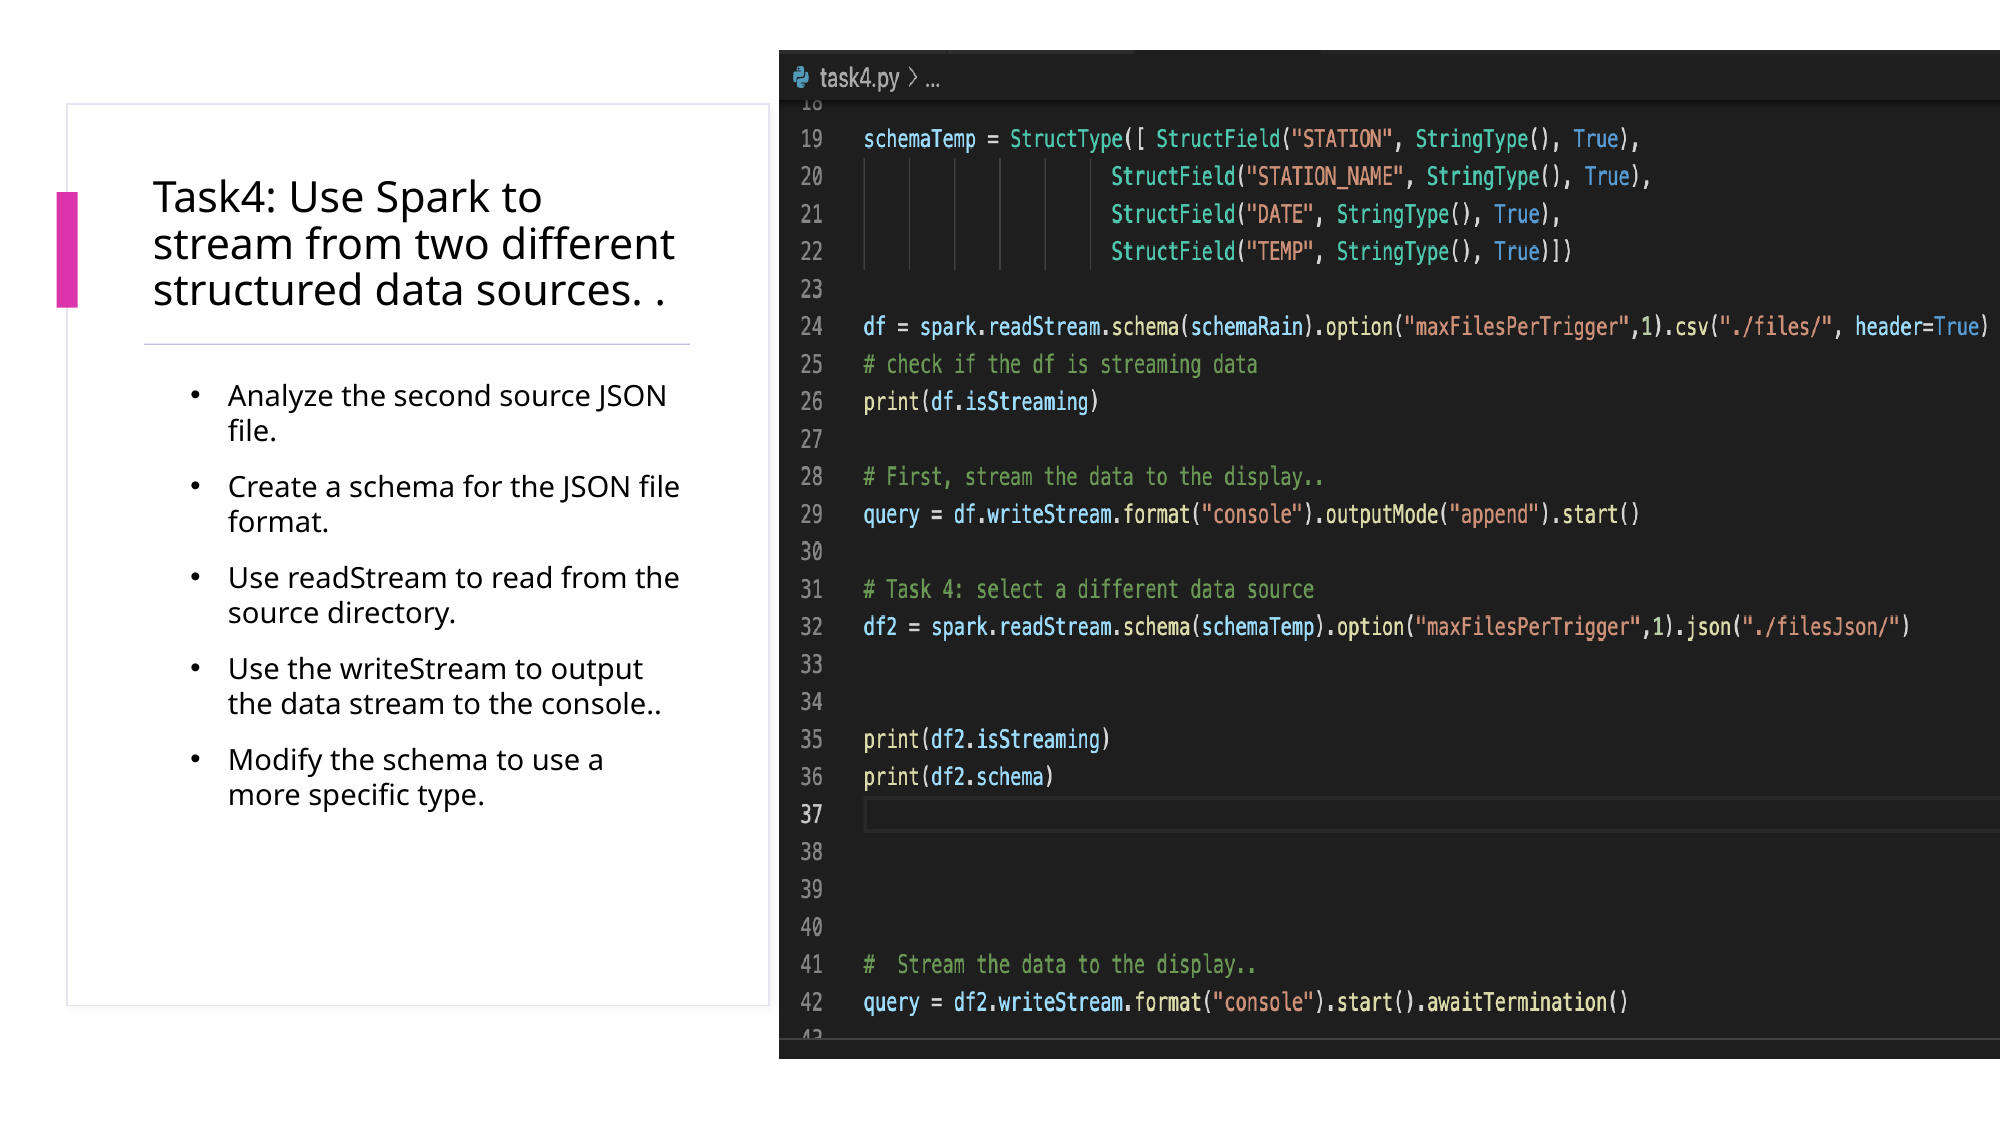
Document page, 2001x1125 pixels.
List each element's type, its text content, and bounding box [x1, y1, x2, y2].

text_box Analyze the second source JSON file. Create a schema for the JSON file format. Use readStream to read from the source directory. Use the writeStream to output the data stream to the console.. Modify the schema to use a more specific type. [137, 369, 698, 954]
text_box [66, 103, 770, 1006]
text_box [56, 191, 79, 309]
picture [779, 50, 2000, 1059]
text_box [0, 0, 2000, 1125]
text_box [143, 342, 691, 346]
title Task4: Use Spark to stream from two different structured data sources. . [138, 148, 698, 342]
